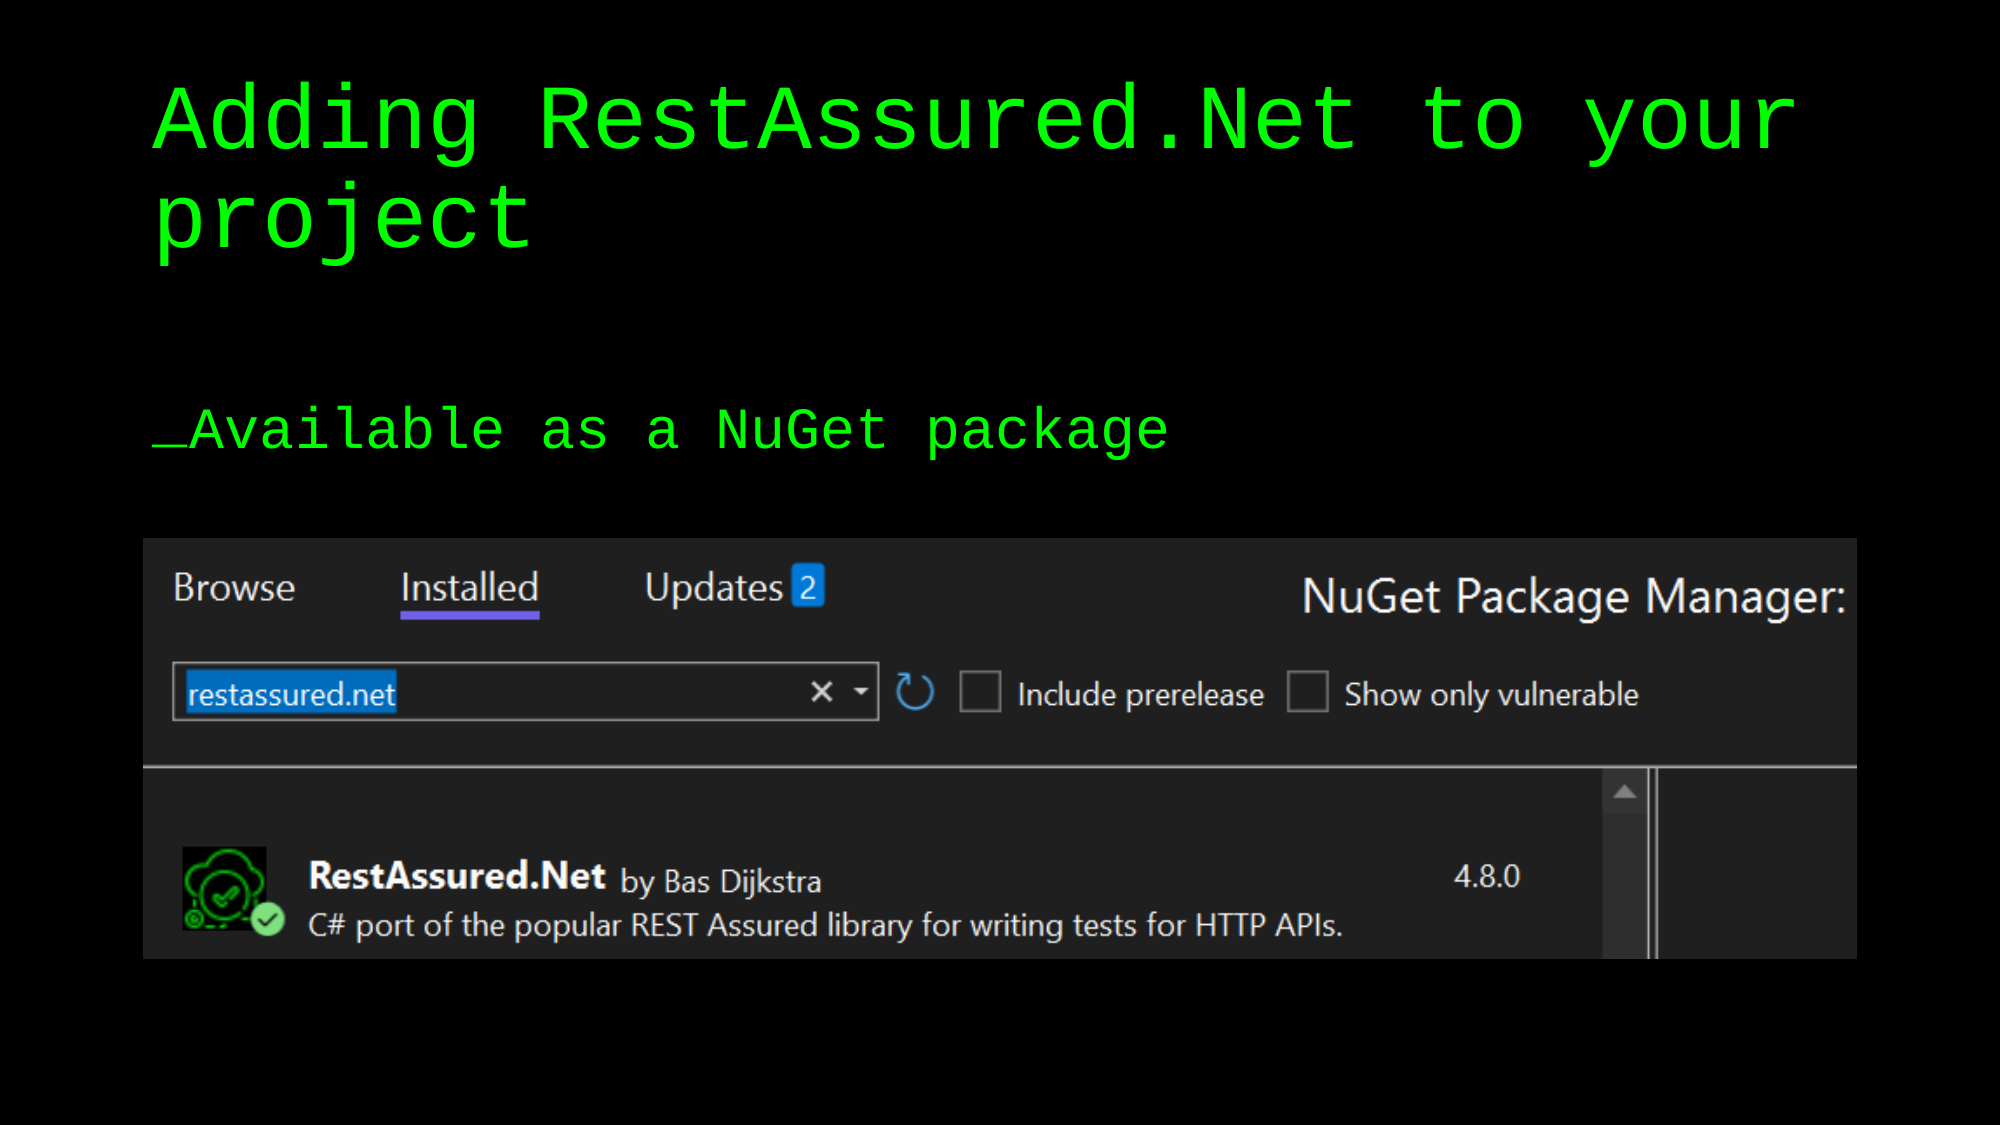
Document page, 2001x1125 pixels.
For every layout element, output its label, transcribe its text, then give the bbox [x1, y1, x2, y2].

picture [143, 538, 1857, 959]
title Adding RestAssured.Net to your project [137, 59, 1863, 278]
list Available as a NuGet package [137, 299, 1863, 1014]
